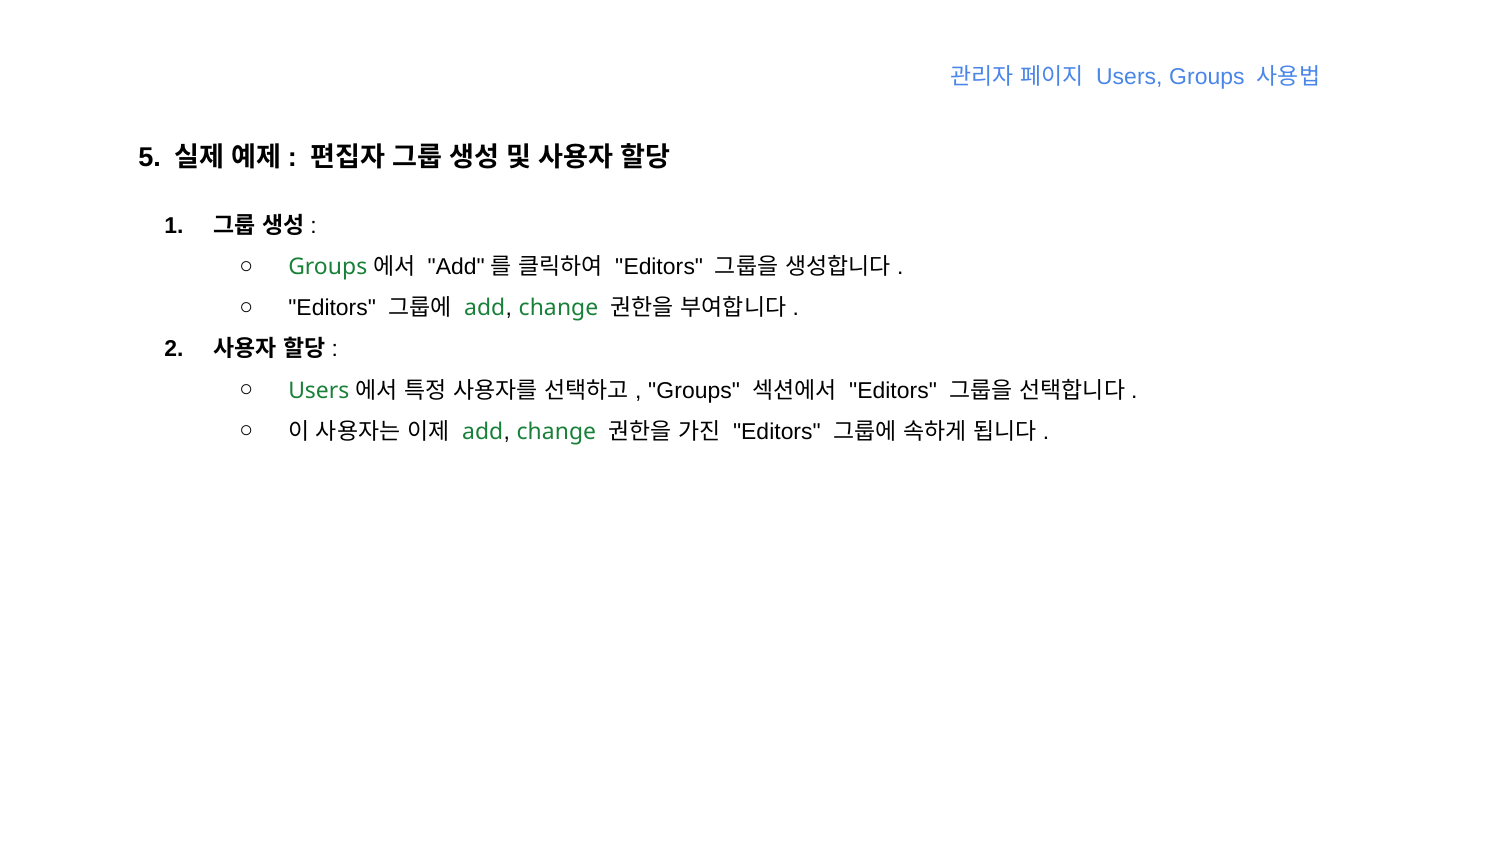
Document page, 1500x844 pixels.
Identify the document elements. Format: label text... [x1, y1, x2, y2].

text_box 관리자 페이지 Users, Groups 사용법 [820, 47, 1457, 108]
text_box 5. 실제 예제: 편집자 그룹 생성 및 사용자 할당 그룹 생성: Groups에서 "Add"를 클릭하여 "Editors" 그룹을 생성합니다. "Editors" 그룹에 add, change 권한을 부여합니다. 사용자 할당: Users에서 특정 사용자를 선택하고, "Groups" 섹션에서 "Editors" 그룹을 선택합니다. 이 사용자는 이제 add, change 권한을 가진 "Editors" 그룹에 속하게 됩니다. [123, 108, 1422, 459]
